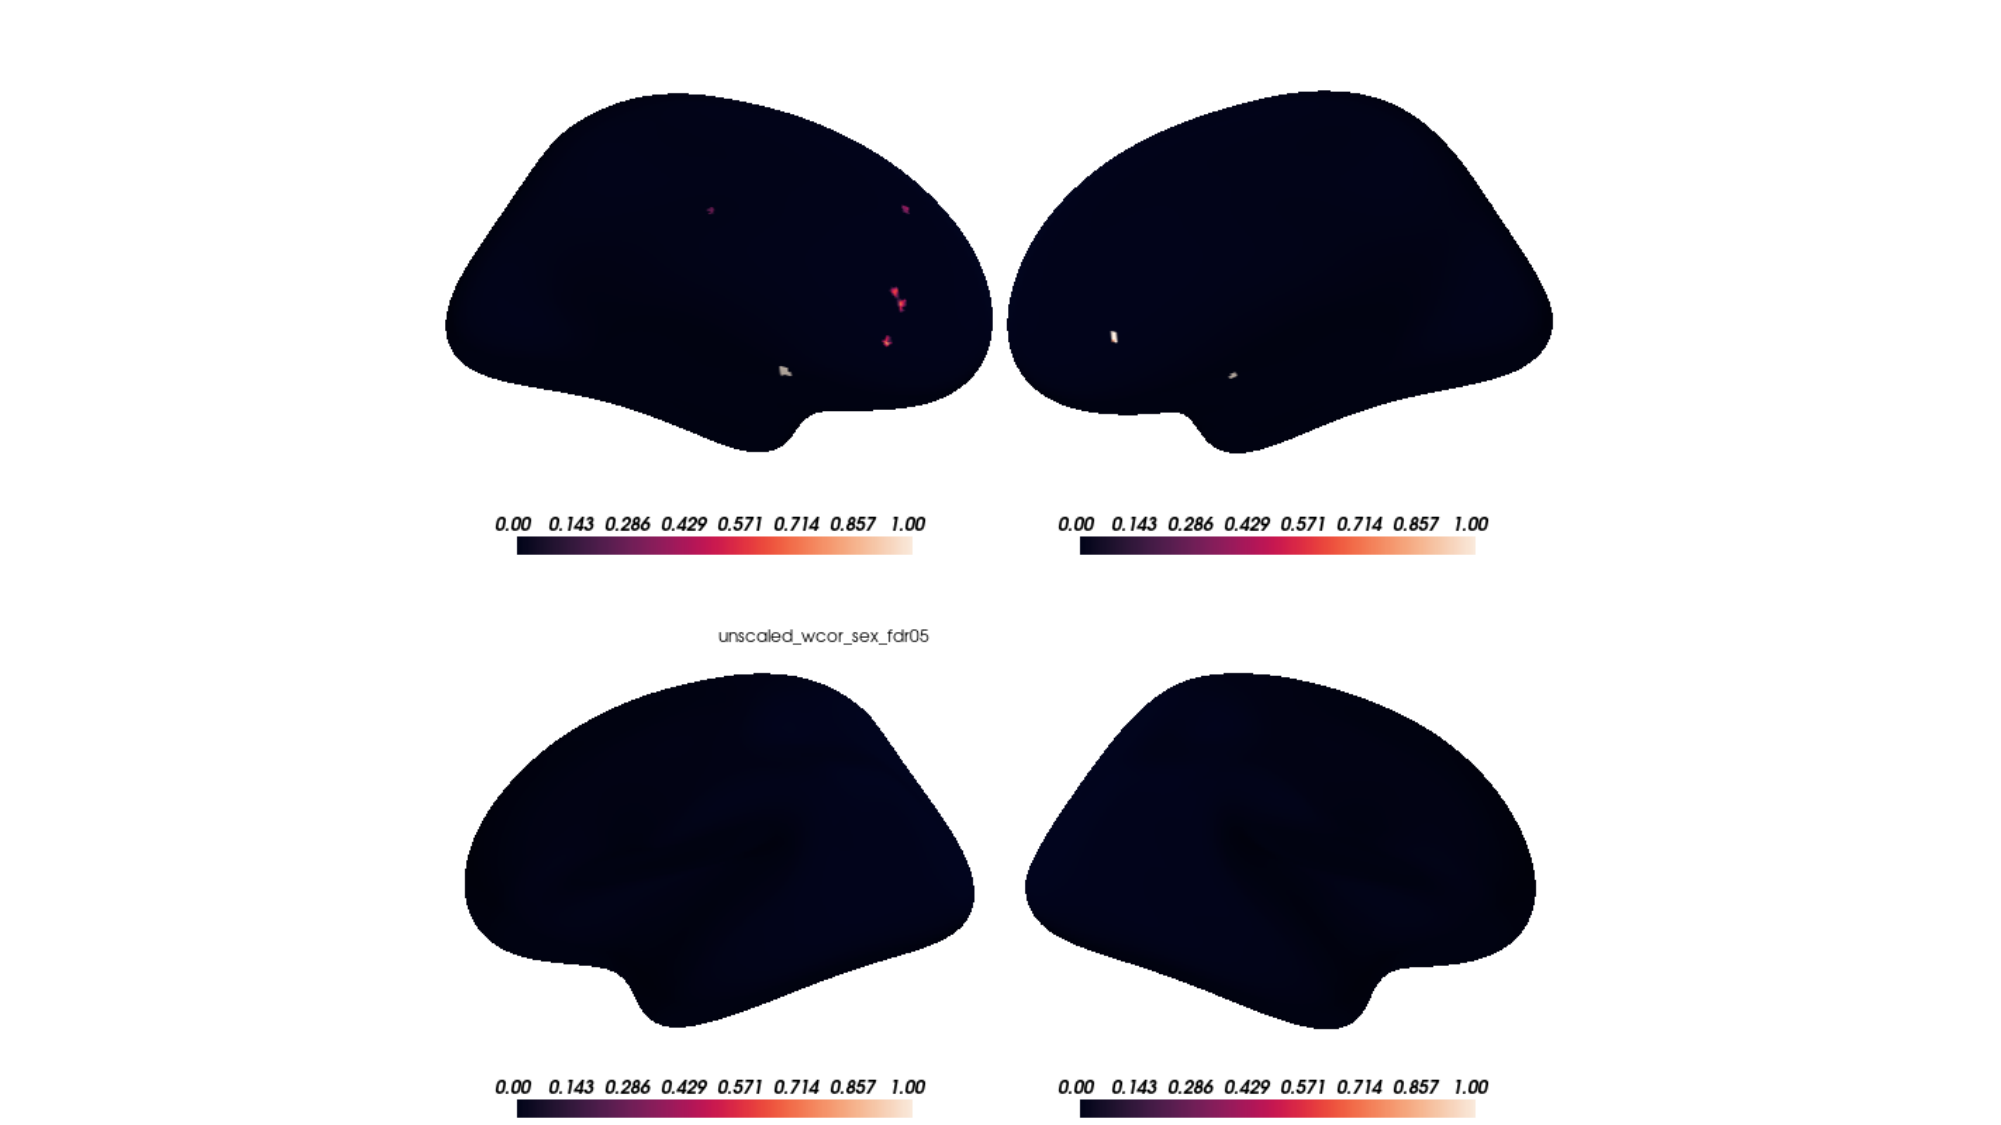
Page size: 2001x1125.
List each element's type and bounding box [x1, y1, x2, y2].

picture [437, 0, 1563, 1125]
